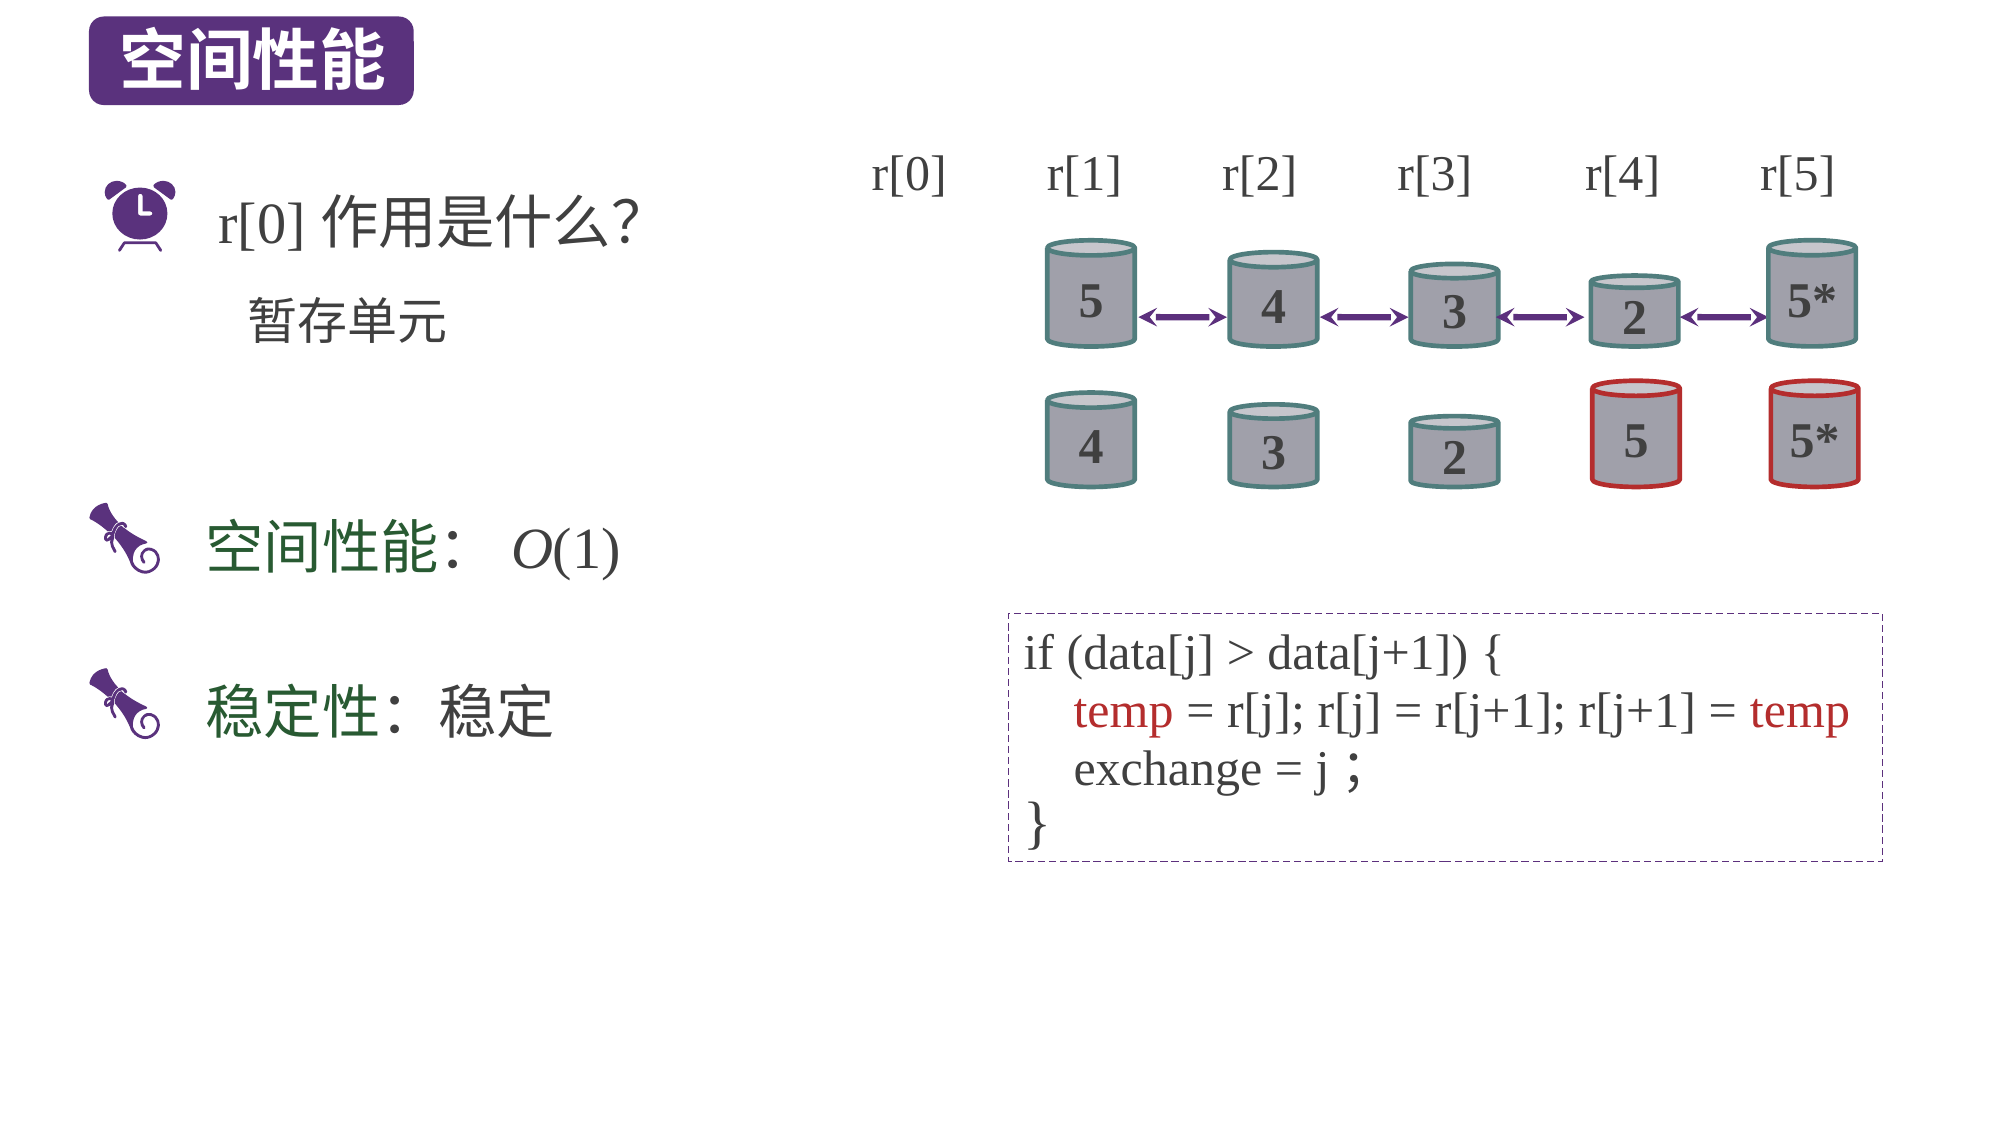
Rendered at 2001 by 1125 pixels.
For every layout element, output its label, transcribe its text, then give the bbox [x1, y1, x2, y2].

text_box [88, 646, 802, 754]
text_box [88, 481, 802, 589]
text_box 5* [1768, 240, 1856, 347]
text_box 5* [1770, 380, 1859, 487]
text_box 2 [1590, 318, 1679, 347]
text_box [87, 15, 405, 107]
text_box 5 [1592, 380, 1680, 487]
text_box r[0] r[1] r[2] r[3] r[4] r[5] [844, 114, 1885, 208]
text_box 4 [1047, 392, 1135, 487]
text_box 4 [1229, 252, 1318, 317]
text_box 4 [1229, 318, 1318, 347]
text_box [104, 156, 827, 264]
text_box 3 [1410, 263, 1499, 317]
text_box 3 [1410, 318, 1499, 347]
text_box 3 [1229, 404, 1318, 487]
text_box 2 [1410, 416, 1499, 488]
text_box if (data[j] > data[j+1]) { temp = r[j]; r[j] = r[j+1]; r[j+1] = temp exchange = j； } [1008, 613, 1883, 862]
text_box 空间性能 [104, 10, 420, 105]
text_box 暂存单元 [209, 264, 693, 357]
text_box 2 [1590, 275, 1679, 317]
text_box 5 [1047, 240, 1135, 347]
